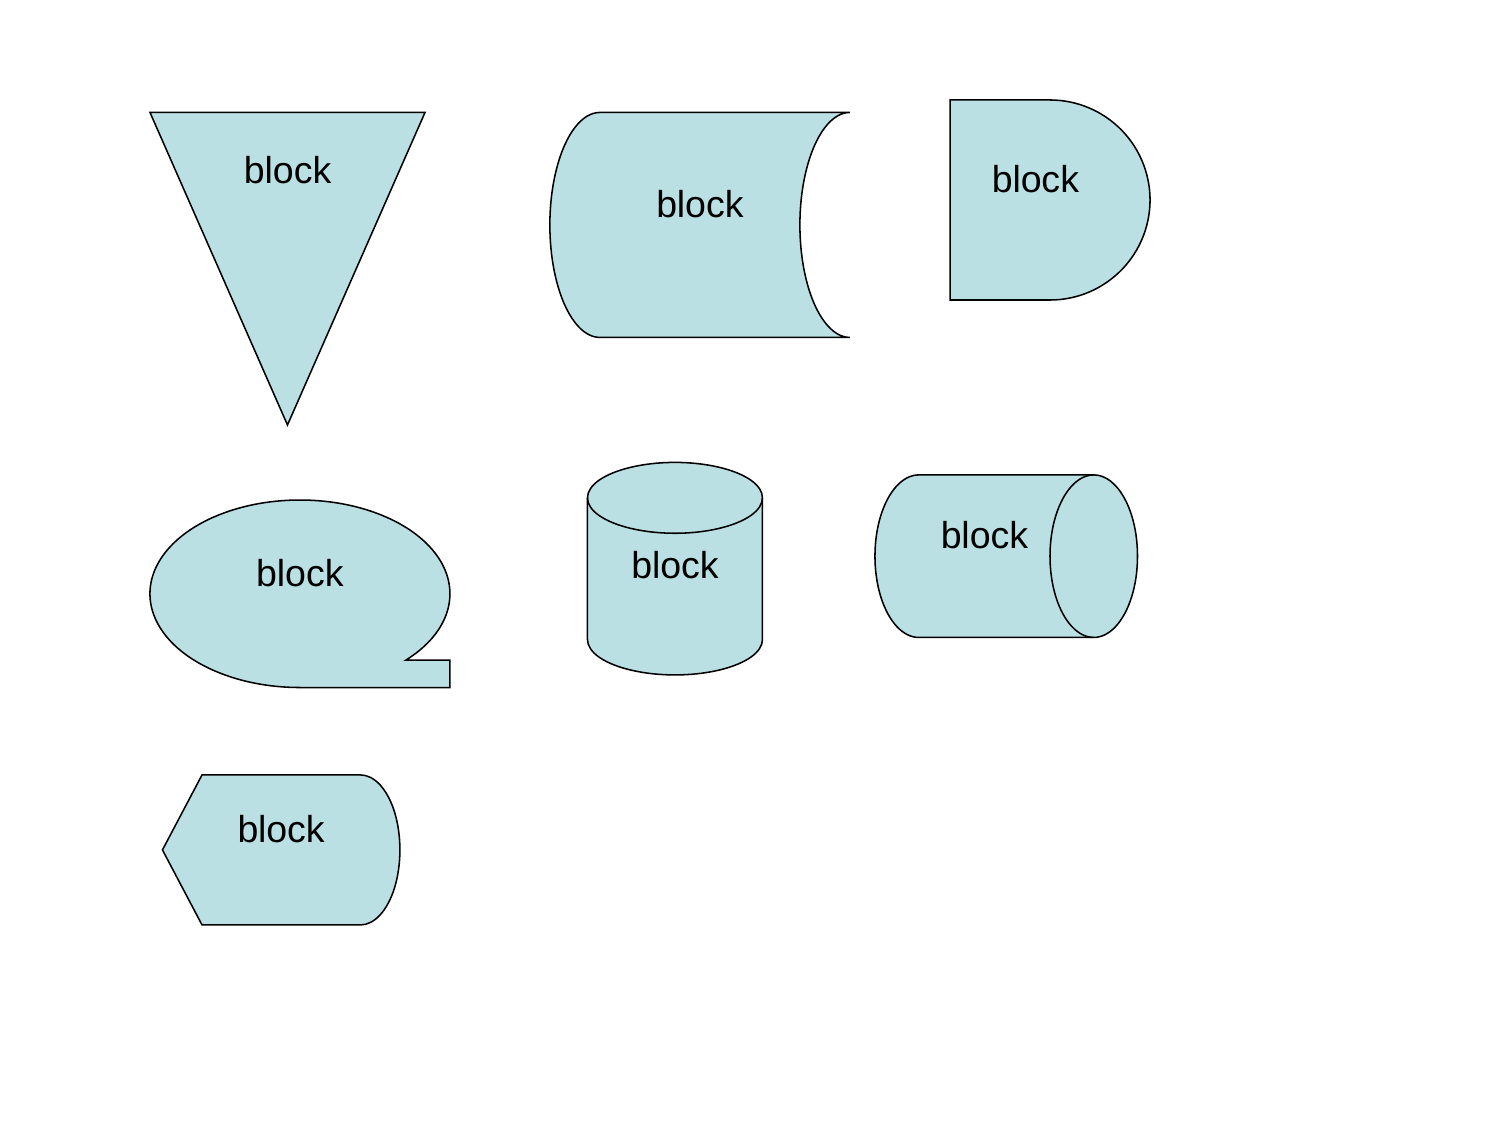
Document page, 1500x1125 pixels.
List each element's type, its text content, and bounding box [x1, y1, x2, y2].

text_box block [549, 112, 850, 338]
text_box block [162, 774, 400, 925]
text_box block [950, 99, 1151, 300]
text_box block [149, 500, 450, 688]
text_box block [150, 112, 426, 425]
text_box block [587, 462, 763, 675]
text_box block [874, 474, 1138, 638]
